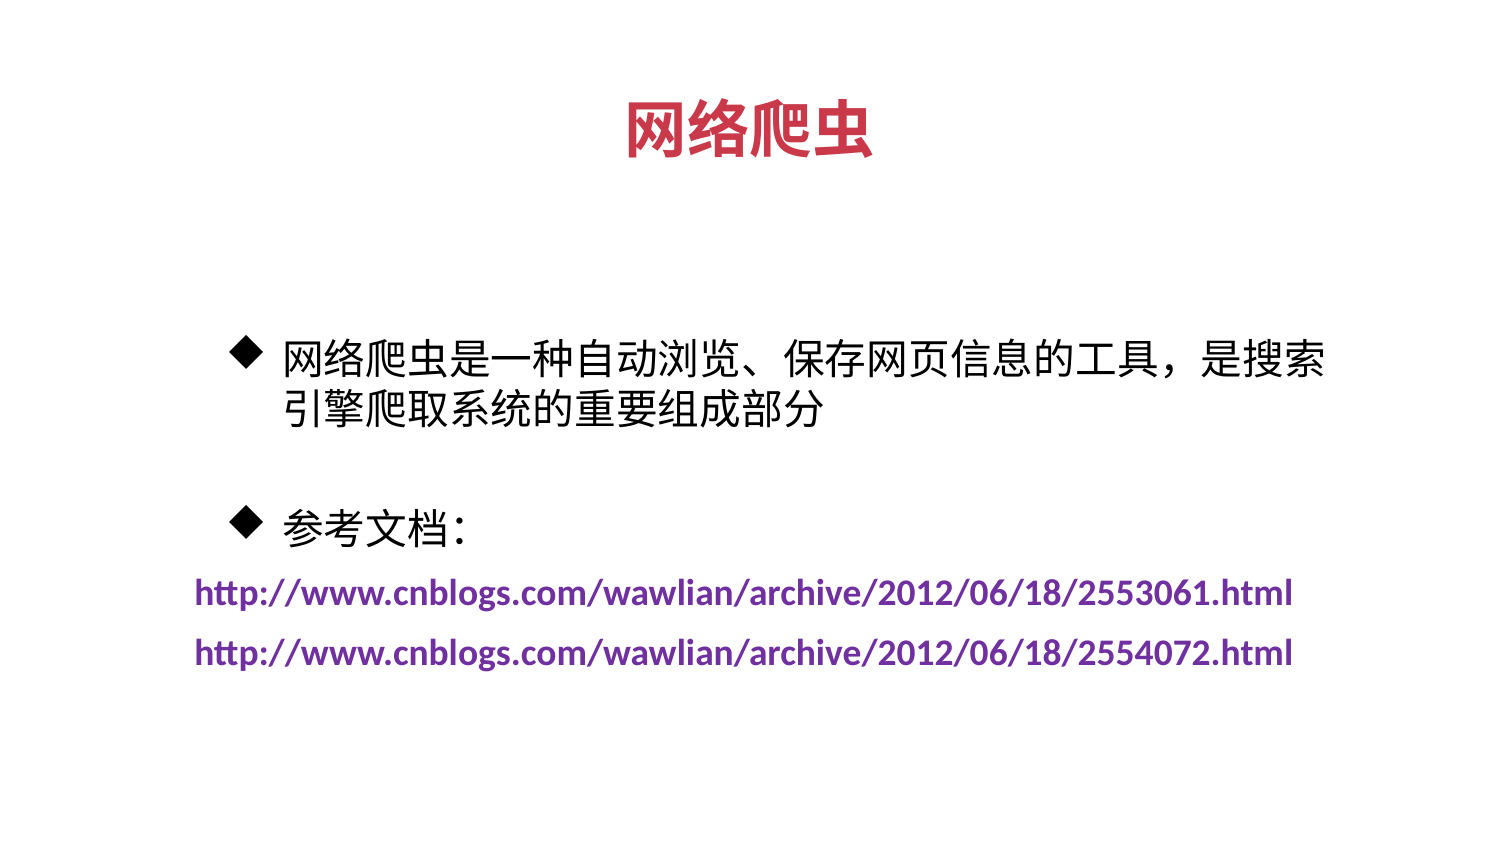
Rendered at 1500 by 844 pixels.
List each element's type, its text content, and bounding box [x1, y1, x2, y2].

text_box 参考文档： http://www.cnblogs.com/wawlian/archive/2012/06/18/2553061.html http://www.cnblogs.com/wawlian/archive/2012/06/18/2554072.html [135, 495, 1365, 681]
text_box 网络爬虫 [0, 82, 1500, 173]
text_box 网络爬虫是一种自动浏览、保存网页信息的工具，是搜索引擎爬取系统的重要组成部分 [135, 325, 1365, 441]
